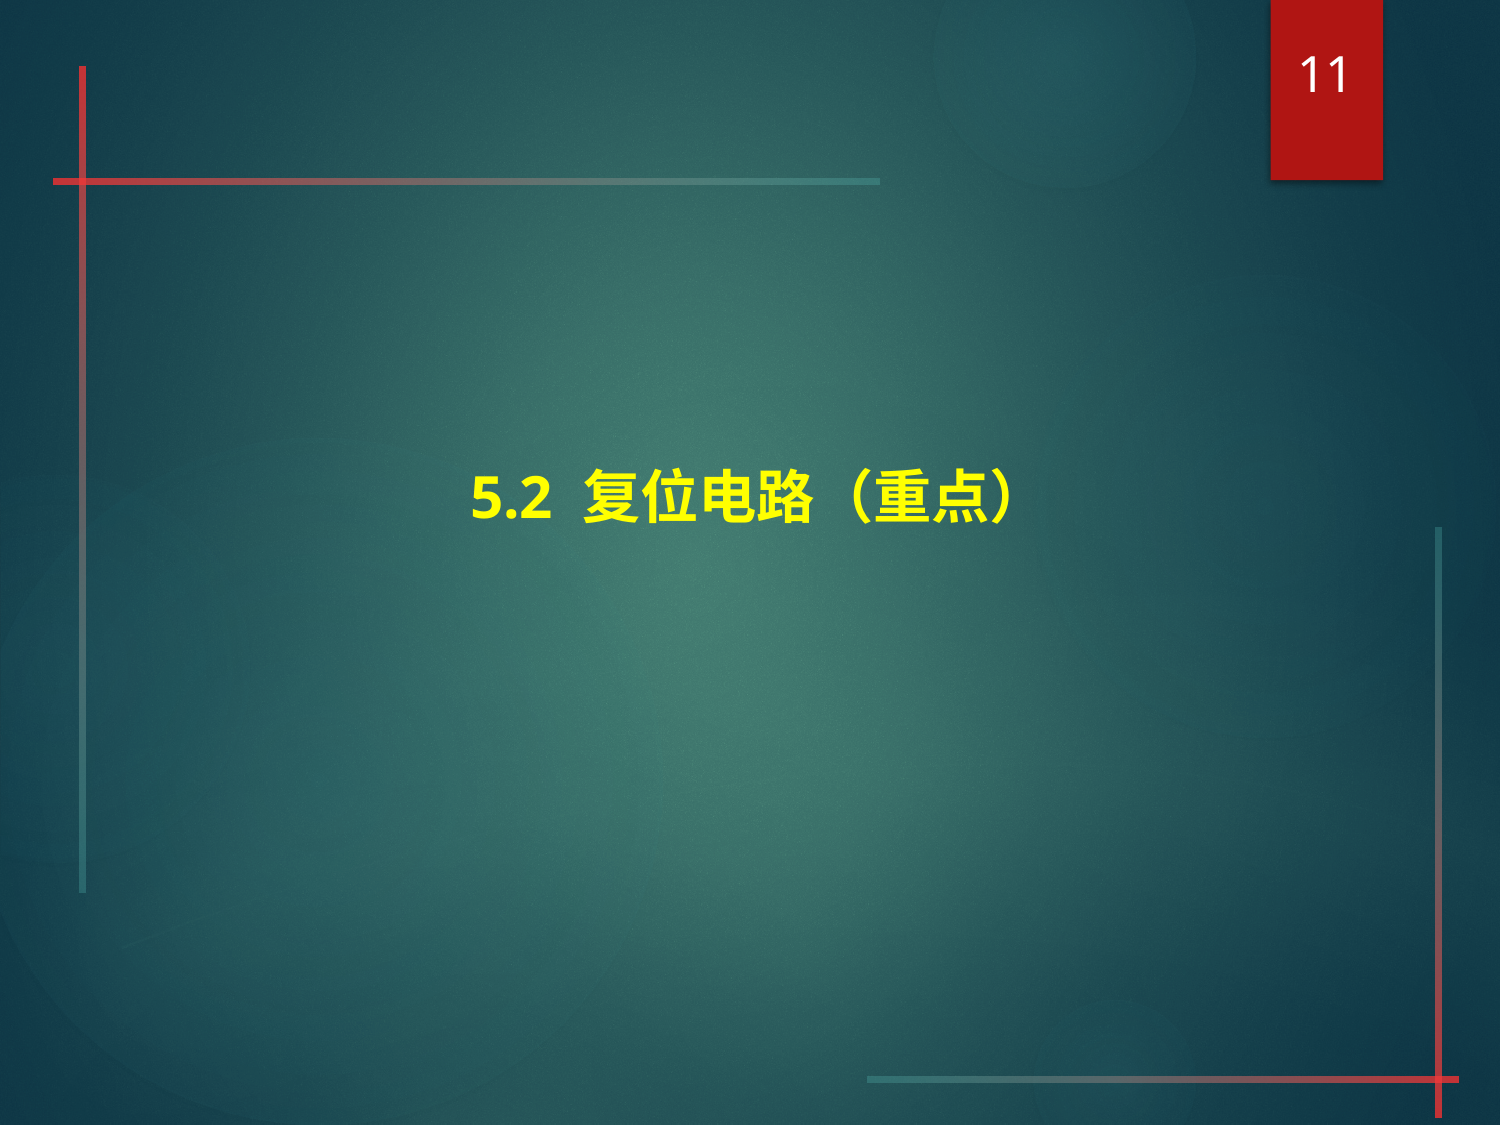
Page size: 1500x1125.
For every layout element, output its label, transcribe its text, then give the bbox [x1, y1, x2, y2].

slide_number 11 [1273, 48, 1378, 119]
list 5.2 复位电路（重点） [87, 464, 1431, 593]
